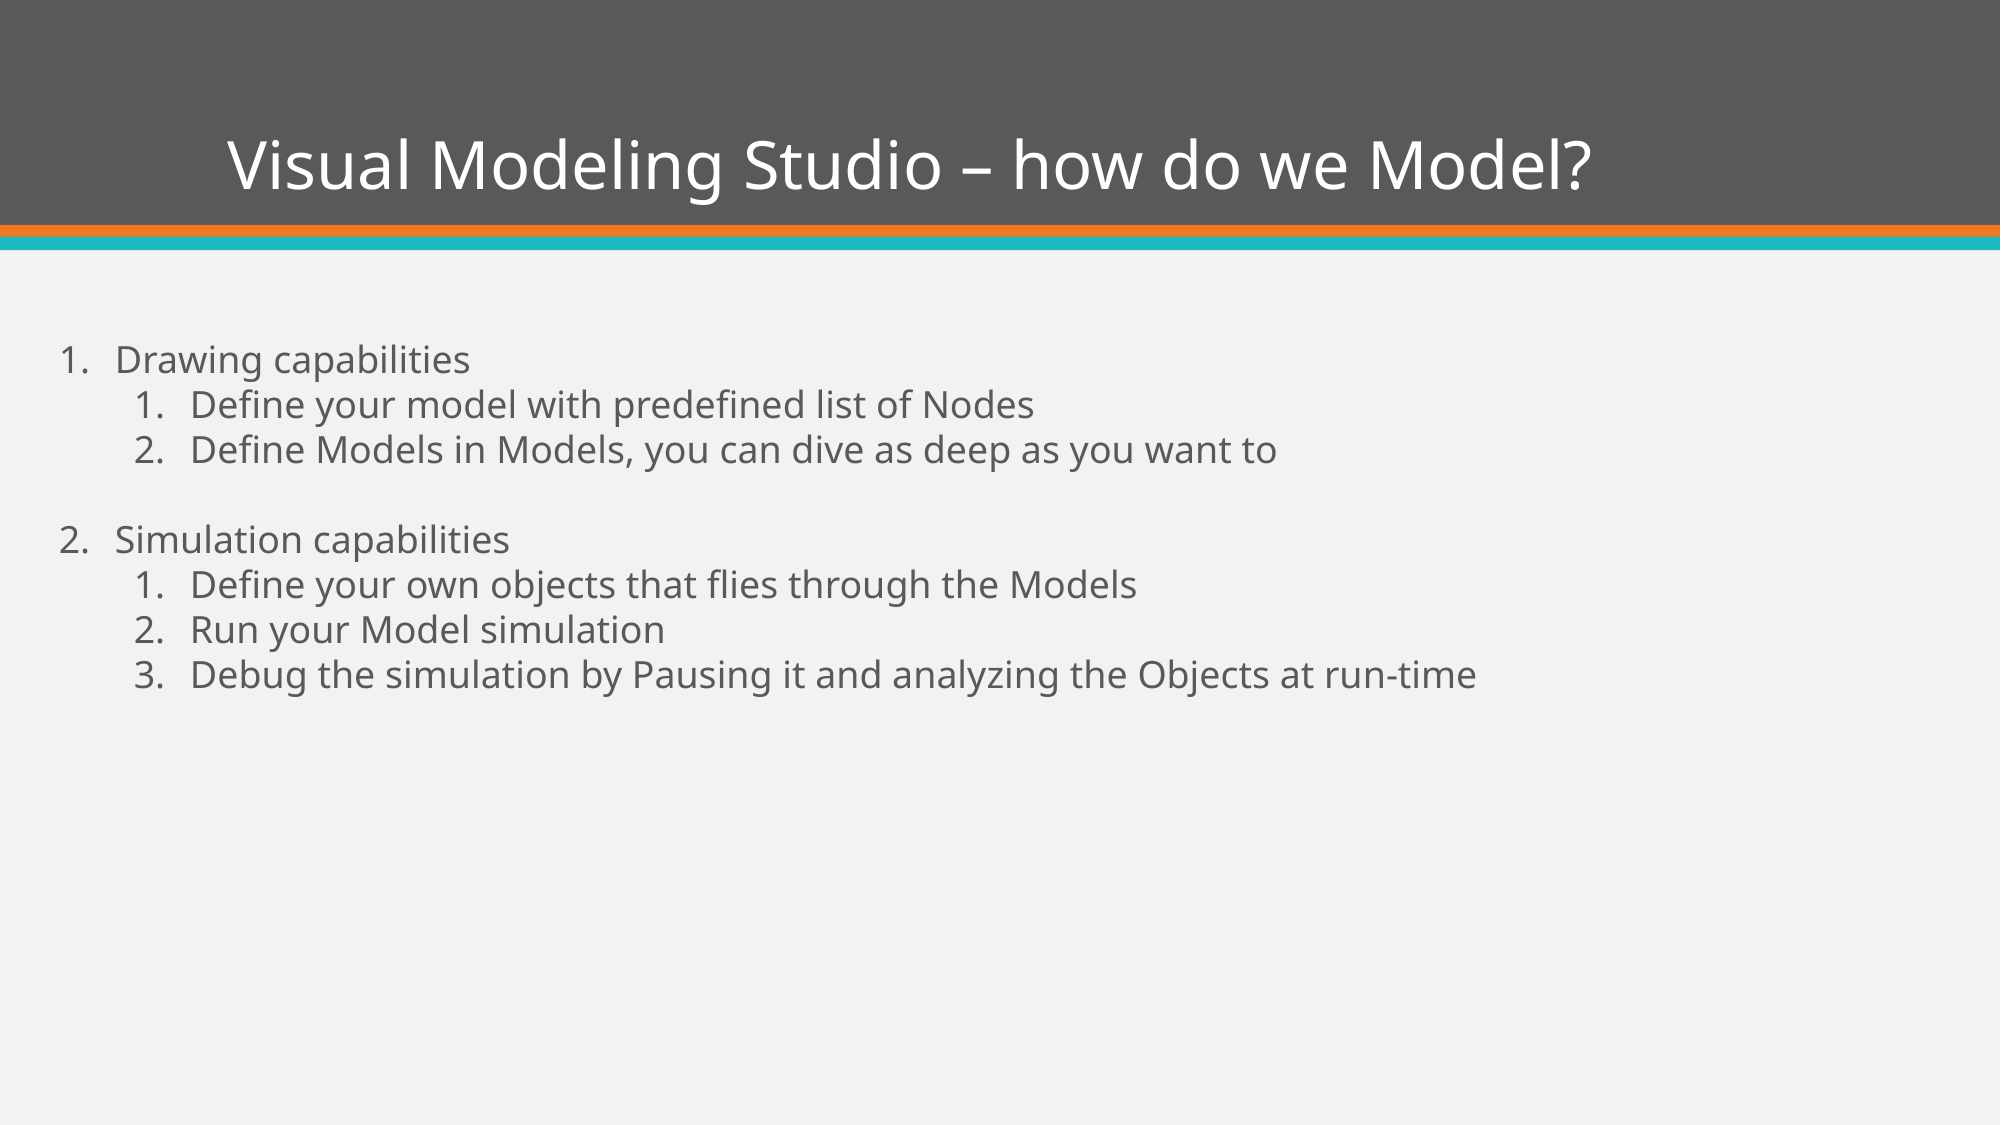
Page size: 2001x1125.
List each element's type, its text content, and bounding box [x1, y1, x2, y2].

text_box Drawing capabilities Define your model with predefined list of Nodes Define Models in Models, you can dive as deep as you want to Simulation capabilities Define your own objects that flies through the Models Run your Model simulation Debug the simulation by Pausing it and analyzing the Objects at run-time [44, 328, 1959, 704]
title Visual Modeling Studio – how do we Model? [212, 41, 1788, 212]
